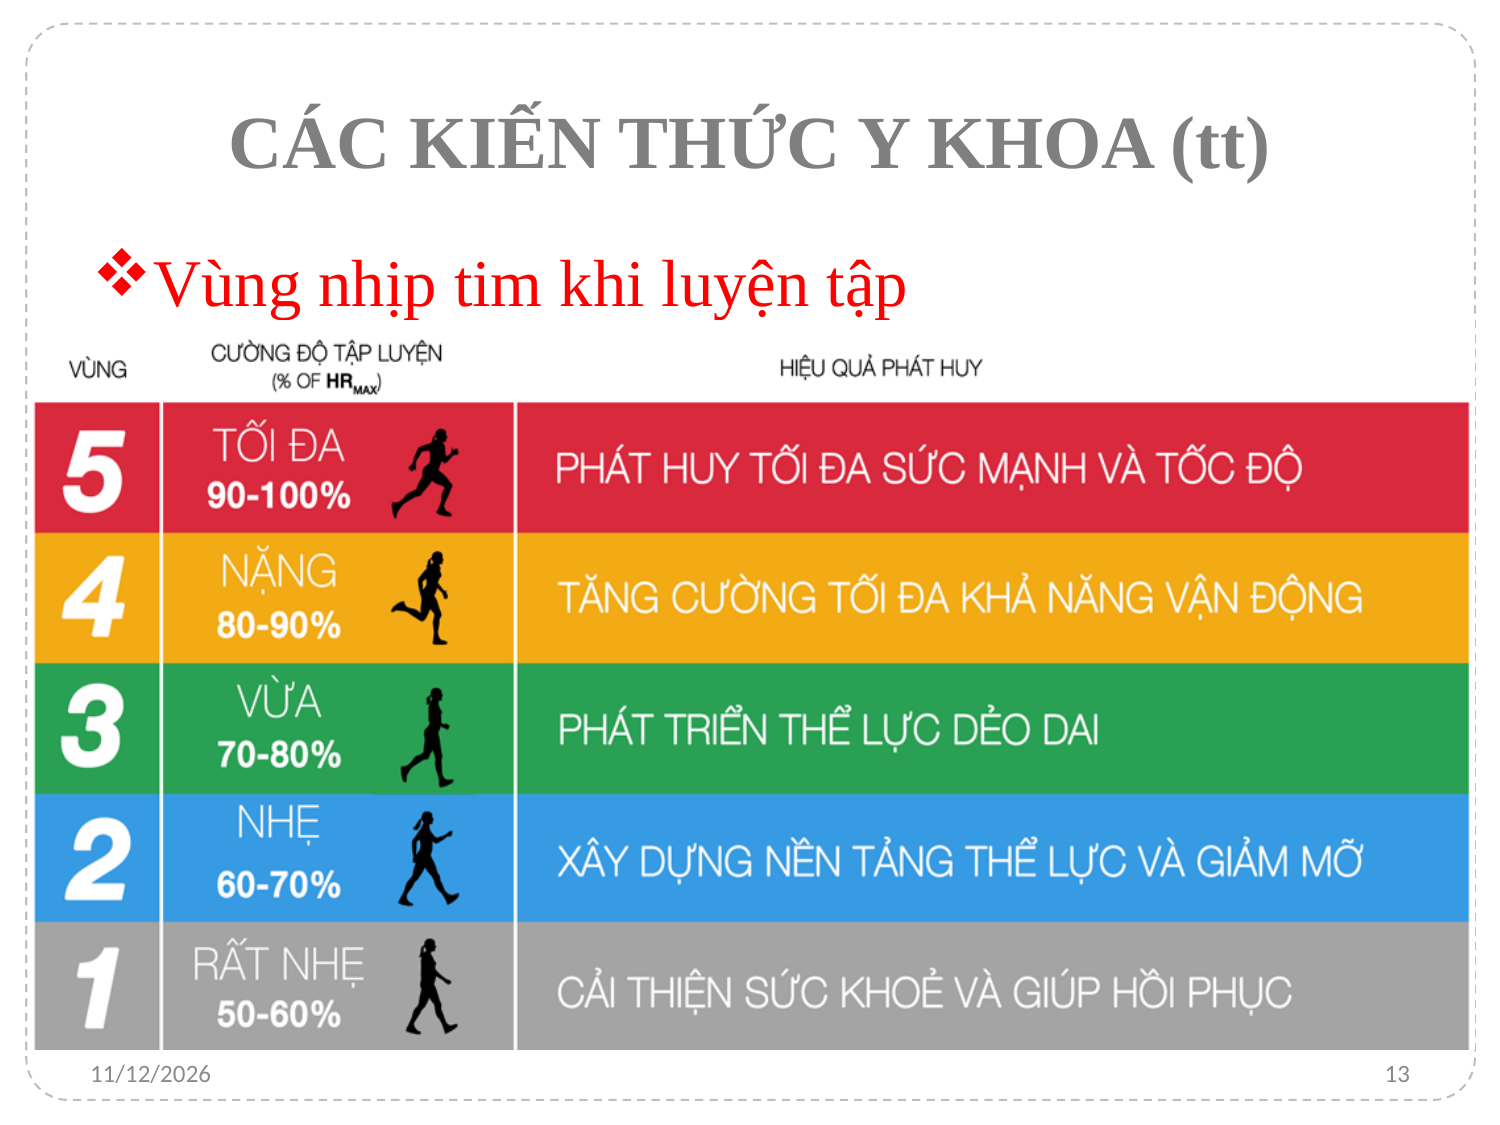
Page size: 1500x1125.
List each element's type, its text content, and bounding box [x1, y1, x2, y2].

list Vùng nhịp tim khi luyện tập [77, 232, 1428, 318]
title CÁC KIẾN THỨC Y KHOA (tt) [75, 45, 1425, 233]
picture [30, 319, 1476, 1051]
slide_number 13 [1074, 1060, 1425, 1103]
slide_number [75, 1060, 425, 1103]
